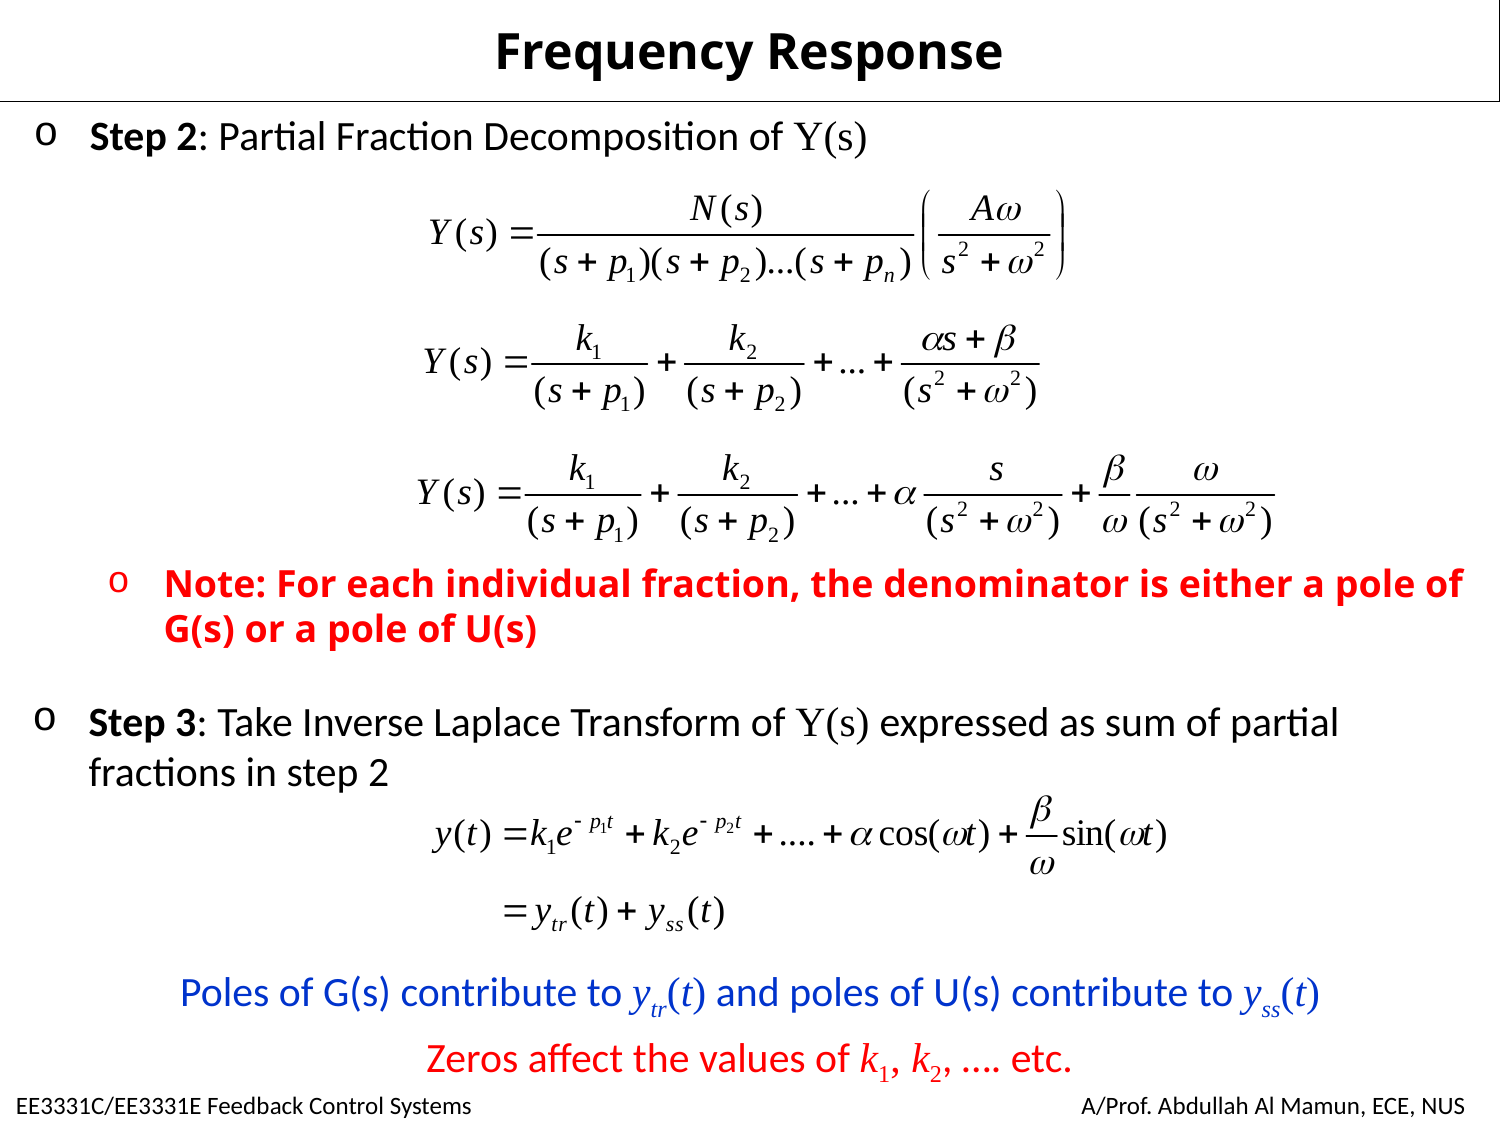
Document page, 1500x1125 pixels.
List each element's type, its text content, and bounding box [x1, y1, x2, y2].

title Frequency Response [0, 0, 1500, 102]
text_box Step 3: Take Inverse Laplace Transform of Y(s) expressed as sum of partial fractions in step 2 [17, 687, 1483, 803]
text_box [424, 783, 1176, 941]
text_box Step 2: Partial Fraction Decomposition of Y(s) [18, 101, 1483, 167]
text_box Note: For each individual fraction, the denominator is either a pole of G(s) or a pole of U(s) [17, 552, 1483, 658]
text_box A/Prof. Abdullah Al Mamun, ECE, NUS [1066, 1095, 1481, 1125]
text_box Zeros affect the values of k1, k2, …. etc. [17, 1023, 1483, 1095]
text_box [418, 314, 1048, 421]
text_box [412, 444, 1282, 551]
text_box Poles of G(s) contribute to ytr(t) and poles of U(s) contribute to yss(t) [17, 957, 1483, 1023]
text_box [424, 181, 1076, 291]
text_box EE3331C/EE3331E Feedback Control Systems [1, 1082, 488, 1125]
